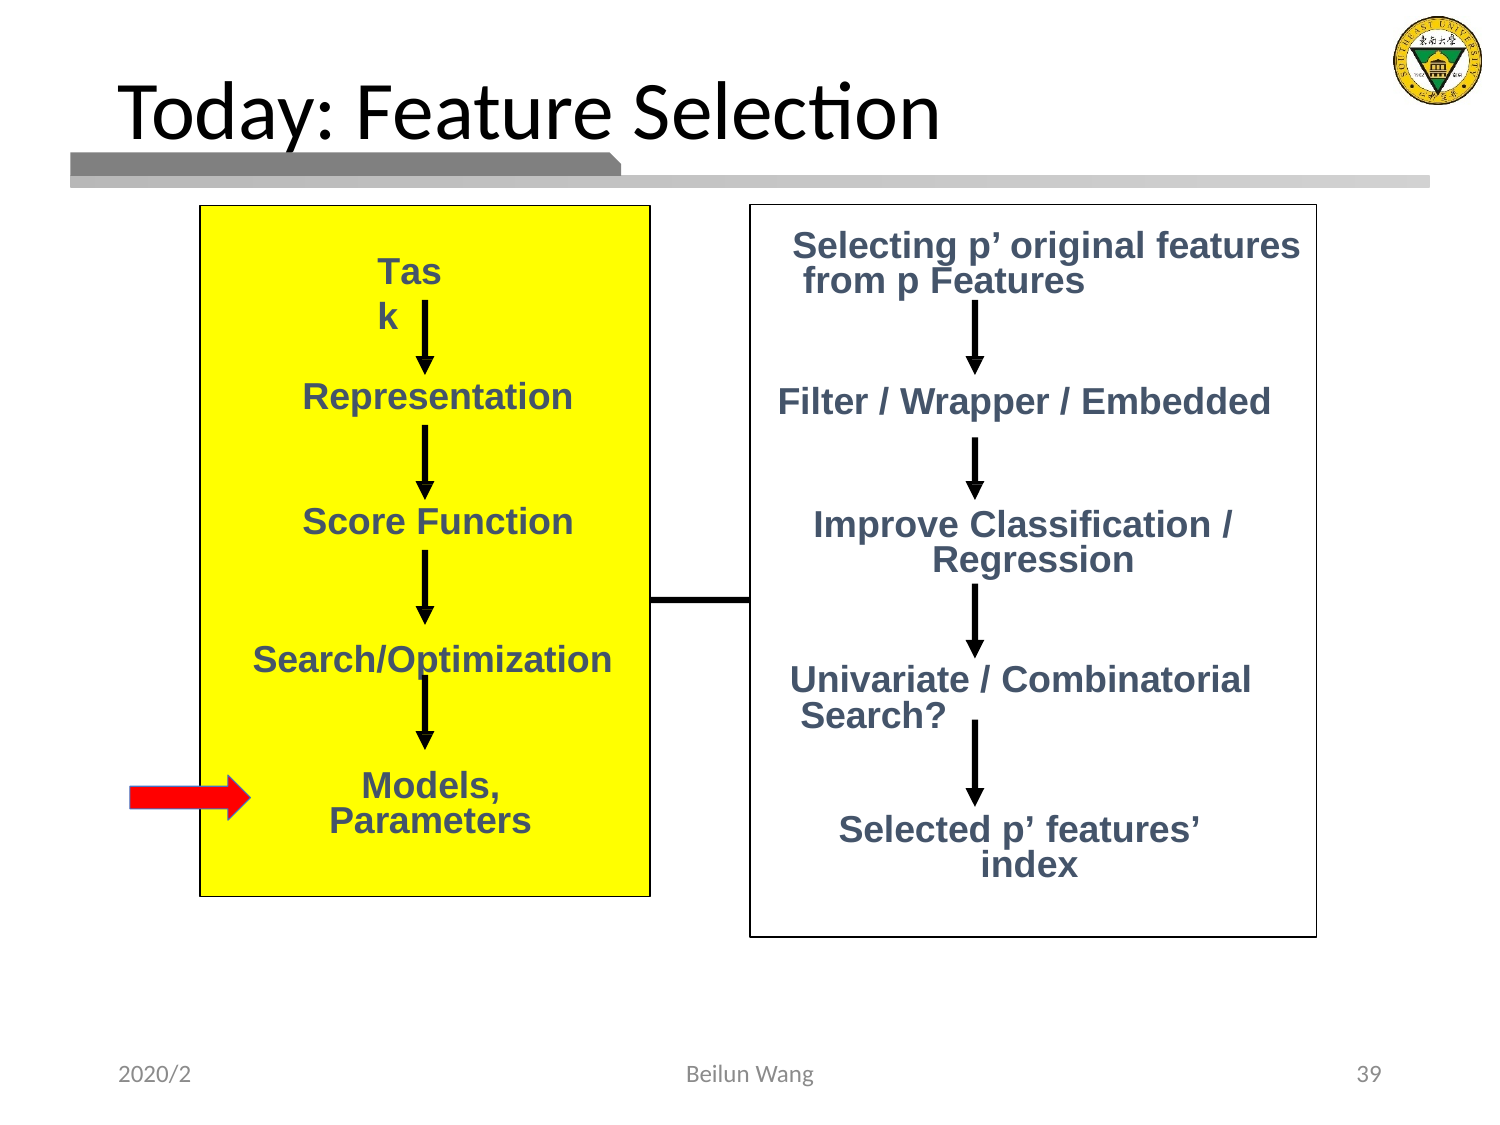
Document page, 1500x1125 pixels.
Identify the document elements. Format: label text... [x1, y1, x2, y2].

text_box [415, 549, 435, 625]
text_box Representation [300, 369, 578, 417]
title Today: Feature Selection [103, 59, 1361, 156]
slide_number 39 [1059, 1042, 1397, 1103]
text_box [199, 205, 650, 897]
picture [1393, 16, 1482, 105]
footer Beilun Wang [496, 1042, 1004, 1103]
text_box [415, 424, 435, 500]
text_box Score Function [300, 494, 578, 542]
text_box [749, 204, 1317, 937]
text_box [129, 774, 251, 821]
text_box [415, 674, 435, 750]
text_box Search/Optimization [250, 632, 618, 680]
text_box Task [375, 244, 463, 337]
slide_number 2020/2 [103, 1042, 441, 1103]
text_box Models, Parameters [327, 759, 536, 842]
text_box [415, 299, 435, 375]
